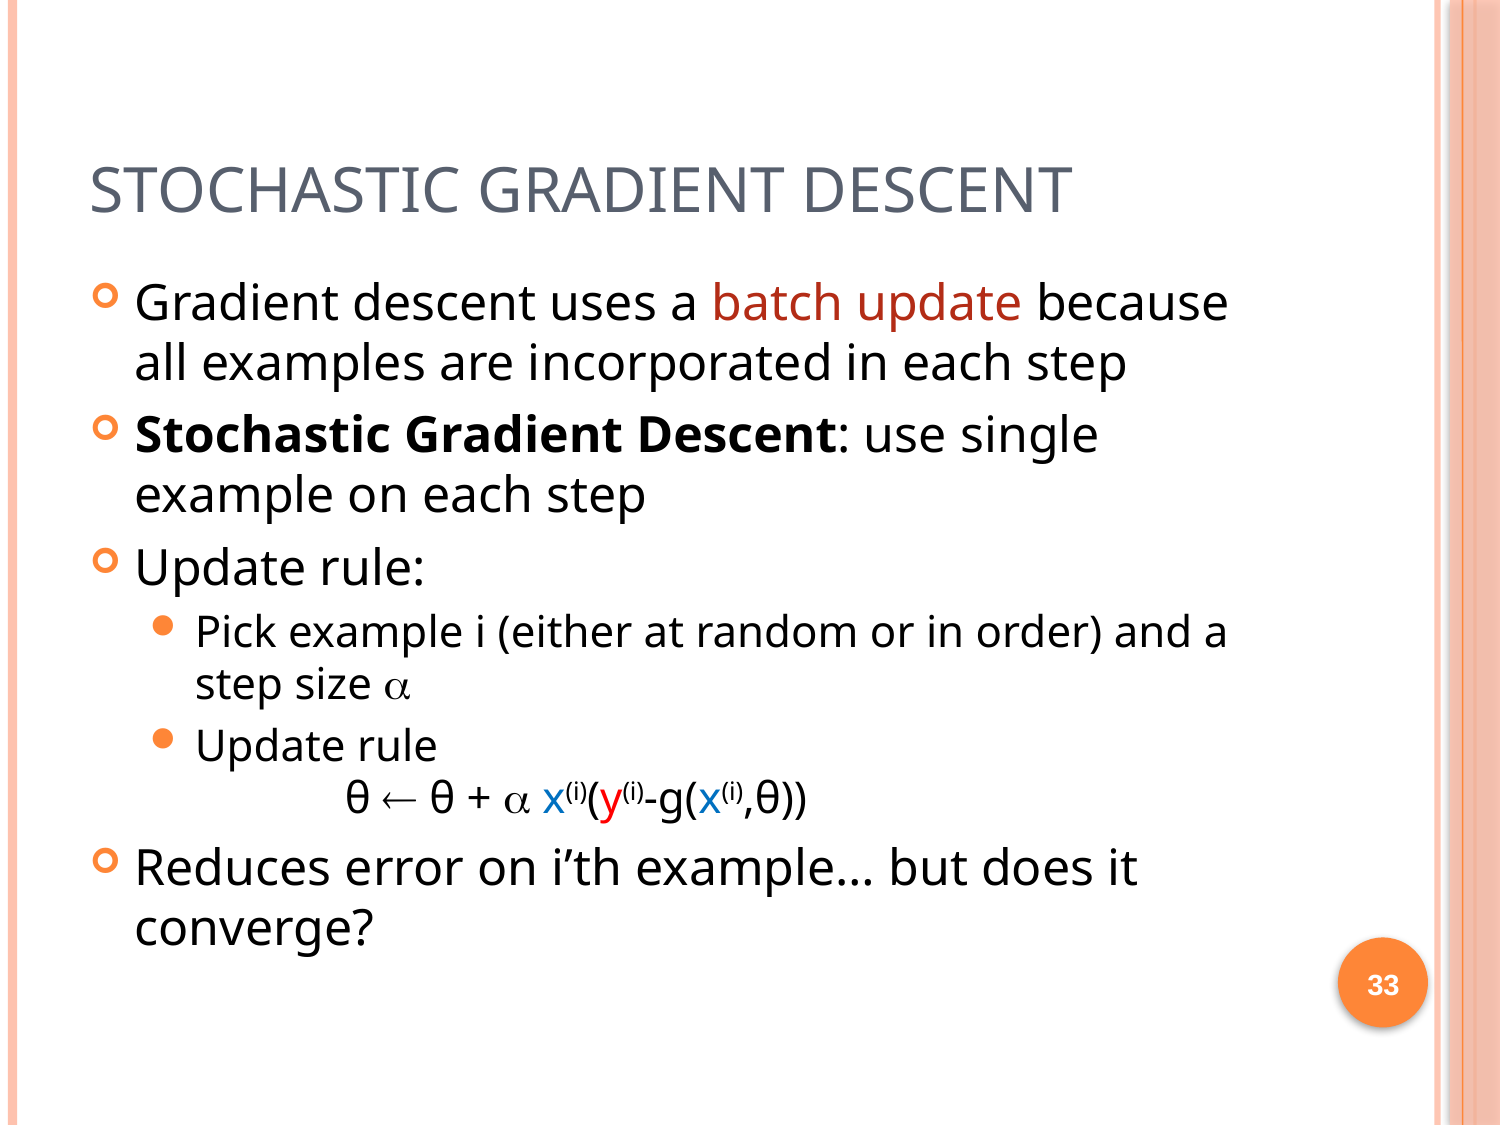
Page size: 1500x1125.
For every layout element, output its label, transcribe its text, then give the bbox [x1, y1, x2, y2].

slide_number 33 [1333, 940, 1434, 1027]
title Stochastic Gradient Descent [75, 45, 1300, 233]
list Gradient descent uses a batch update because all examples are incorporated in each step Stochastic Gradient Descent: use single example on each step Update rule: Pick example i (either at random or in order) and a step size  Update rule θ  θ +  x(i)(y(i)-g(x(i),θ)) Reduces error on i’th example… but does it converge? [75, 262, 1300, 1062]
